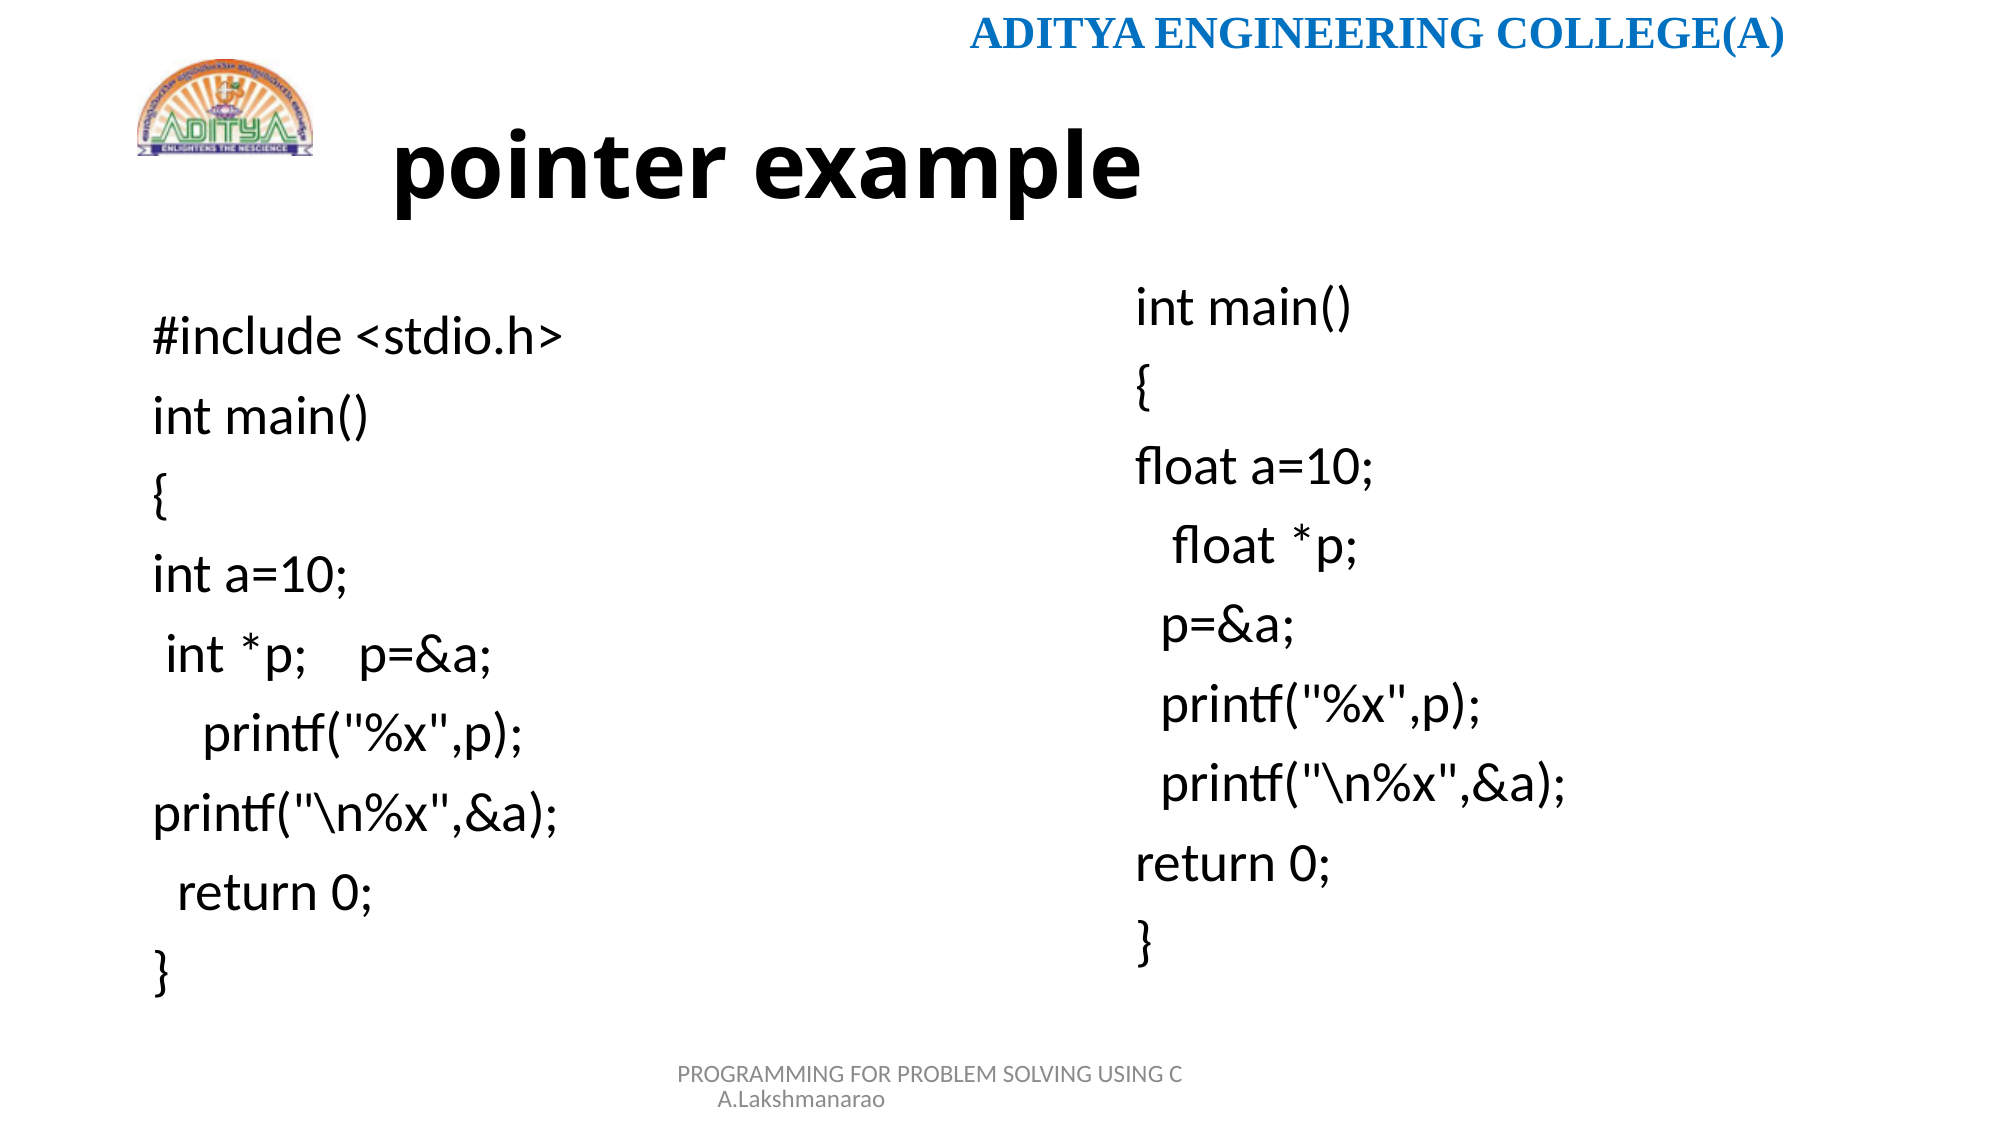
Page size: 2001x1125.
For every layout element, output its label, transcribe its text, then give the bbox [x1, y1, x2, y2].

list #include <stdio.h> int main() { int a=10; int *p; p=&a; printf("%x",p); printf("\n%x",&a); return 0; } [137, 299, 1863, 1014]
title pointer example [137, 59, 1863, 278]
text_box int main() { float a=10; float *p; p=&a; printf("%x",p); printf("\n%x",&a); return 0; } [1120, 270, 1747, 984]
footer PROGRAMMING FOR PROBLEM SOLVING USING C A.Lakshmanarao [662, 1042, 1338, 1103]
